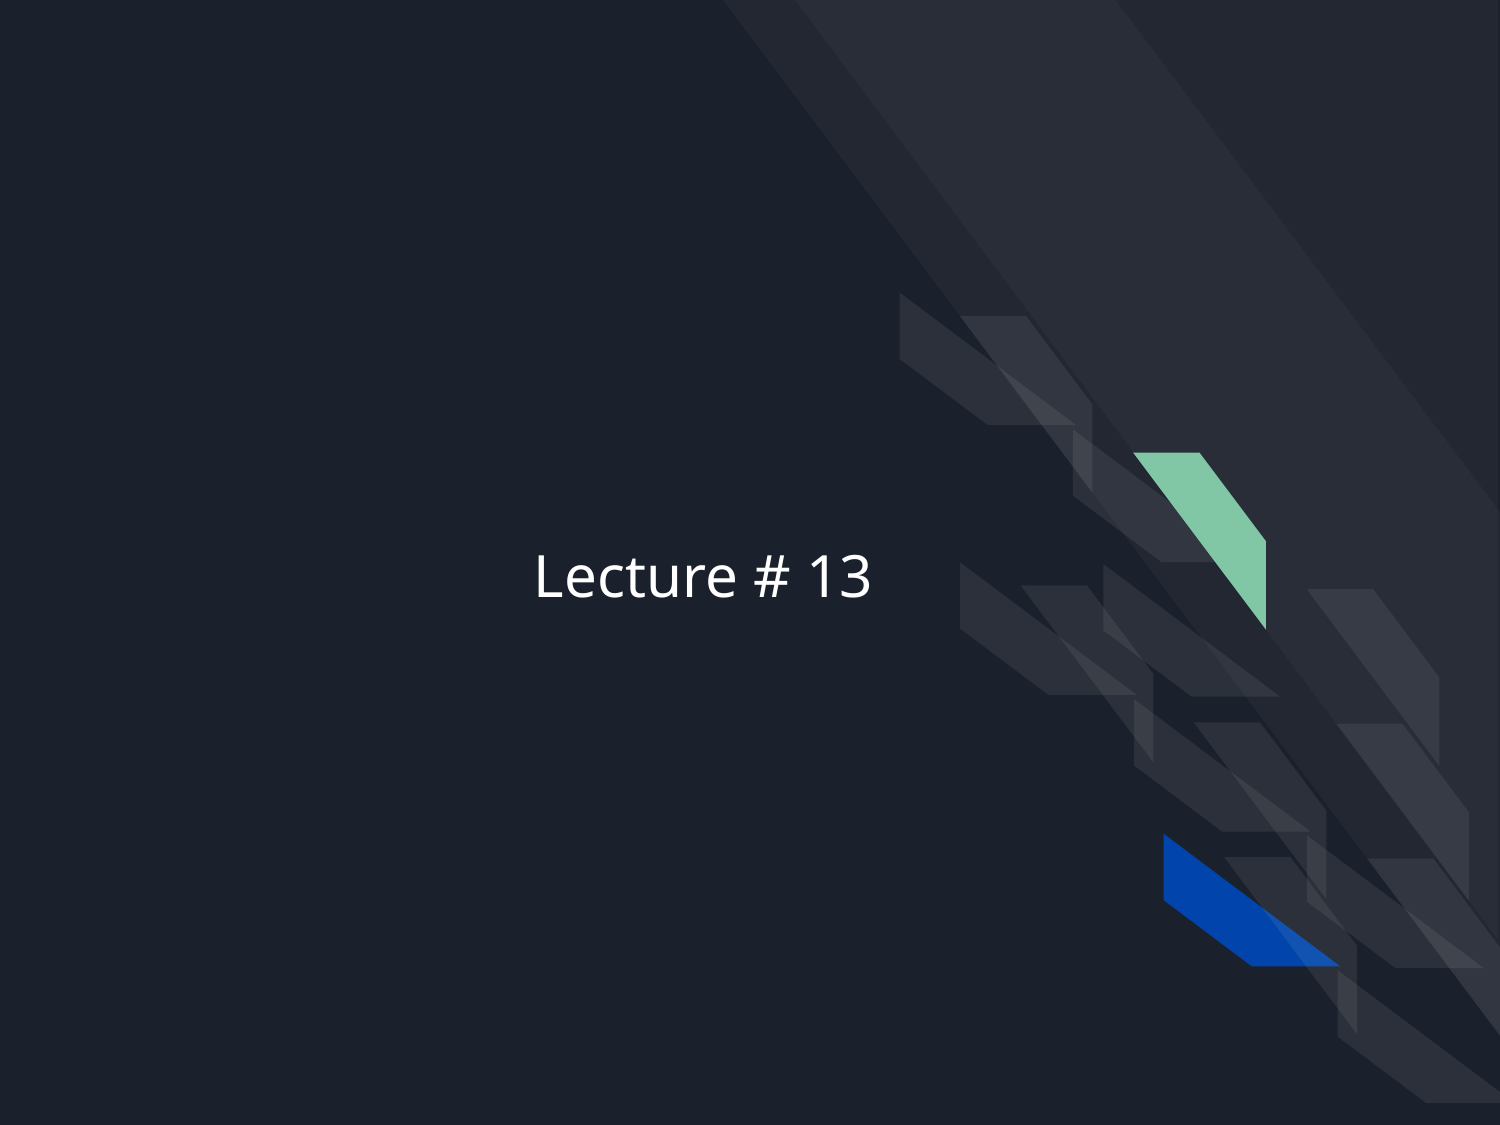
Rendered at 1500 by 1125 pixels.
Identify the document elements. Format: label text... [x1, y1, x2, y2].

title Lecture # 13 [135, 449, 888, 701]
